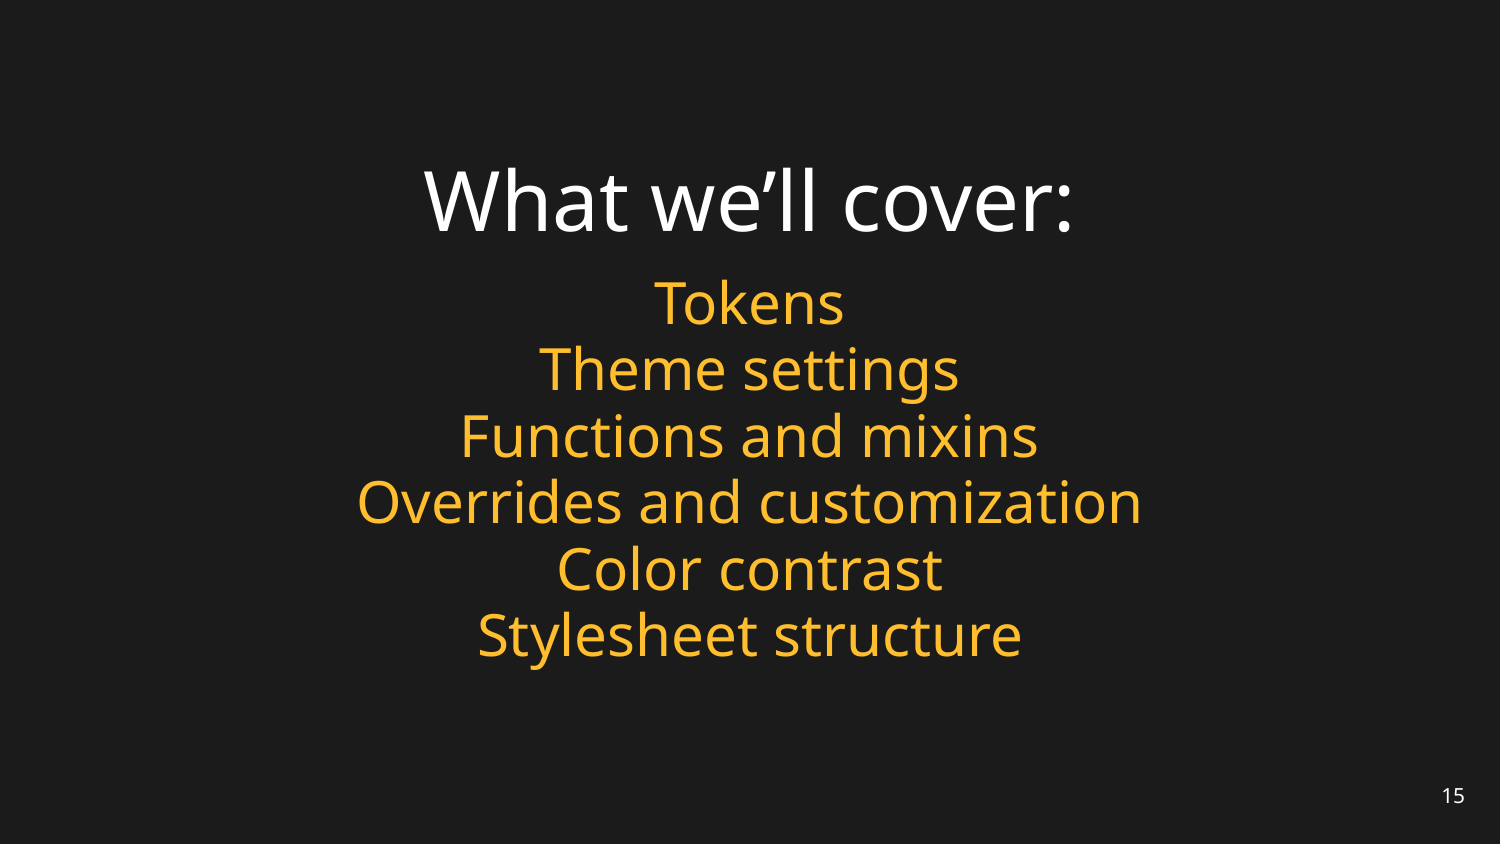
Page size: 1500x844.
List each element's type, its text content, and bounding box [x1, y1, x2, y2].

title What we’ll cover: Tokens Theme settings Functions and mixins Overrides and customization Color contrast Stylesheet structure [51, 72, 1449, 753]
slide_number 15 [1389, 764, 1480, 830]
